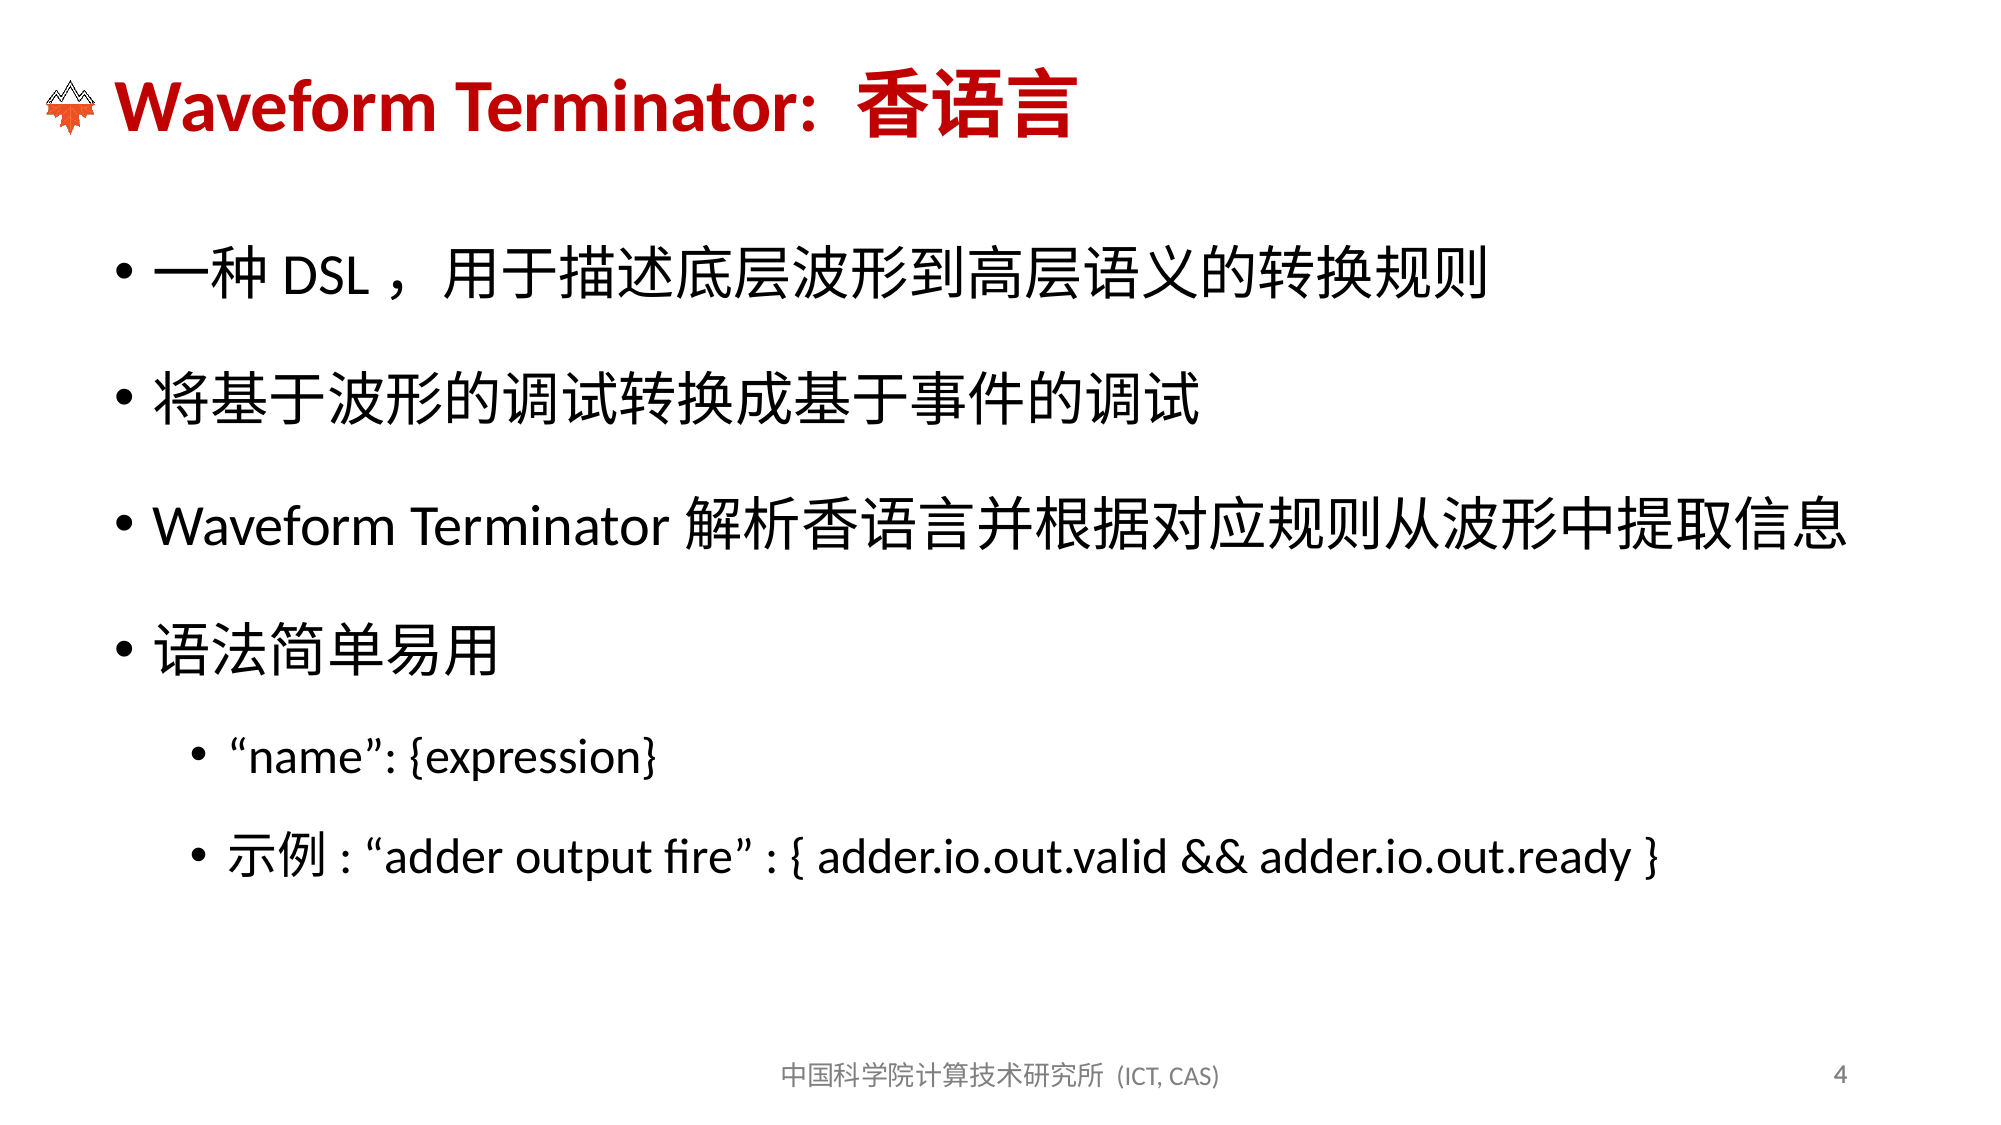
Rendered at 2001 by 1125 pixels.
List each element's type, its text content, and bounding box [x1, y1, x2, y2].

picture [40, 77, 99, 137]
list 一种DSL，用于描述底层波形到高层语义的转换规则 将基于波形的调试转换成基于事件的调试 Waveform Terminator解析香语言并根据对应规则从波形中提取信息 语法简单易用 “name”: {expression} 示例: “adder output fire” : { adder.io.out.valid && adder.io.out.ready } [99, 193, 1920, 1014]
title Waveform Terminator: 香语言 [99, 52, 1920, 163]
